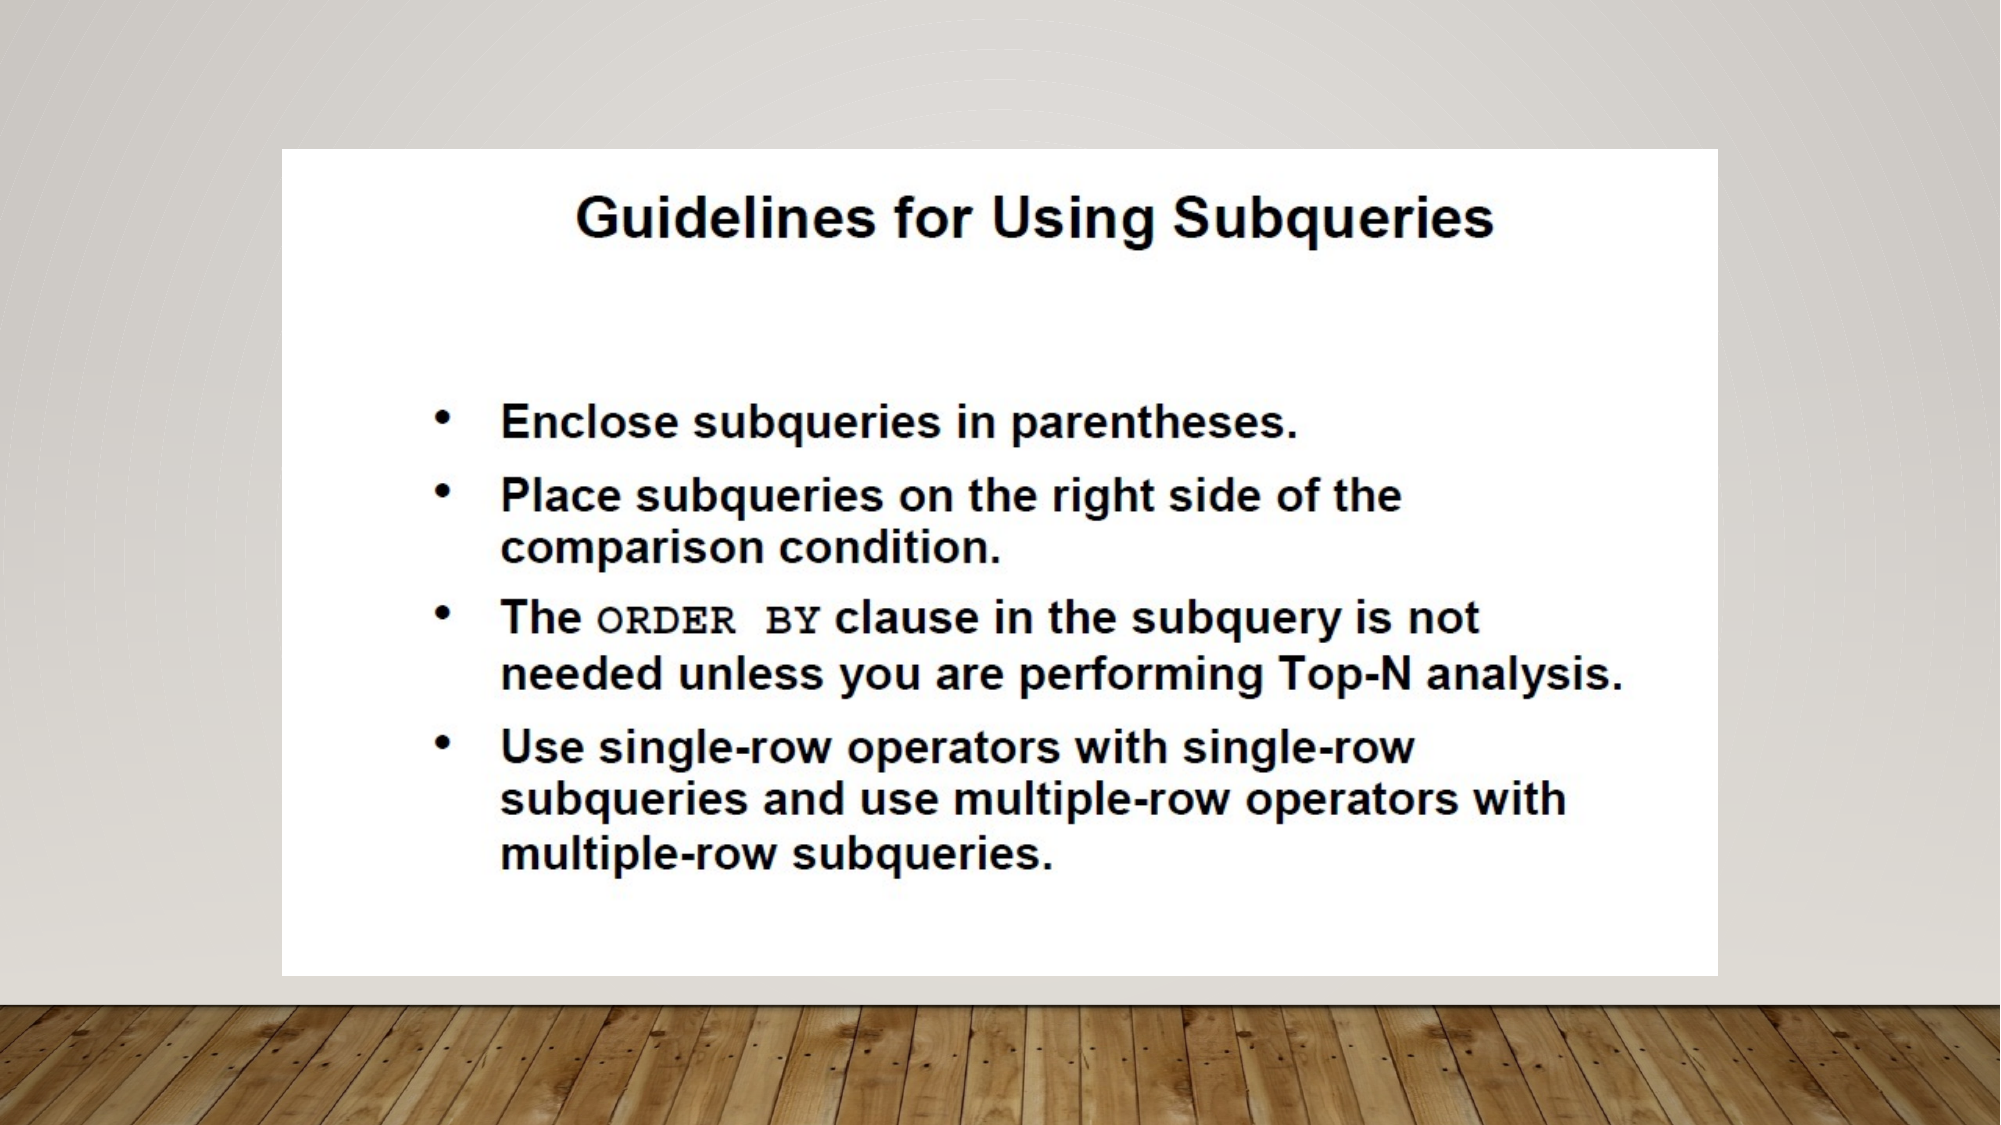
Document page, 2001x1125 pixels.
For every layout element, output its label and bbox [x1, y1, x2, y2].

picture [282, 148, 1718, 976]
picture [0, 1005, 2000, 1125]
